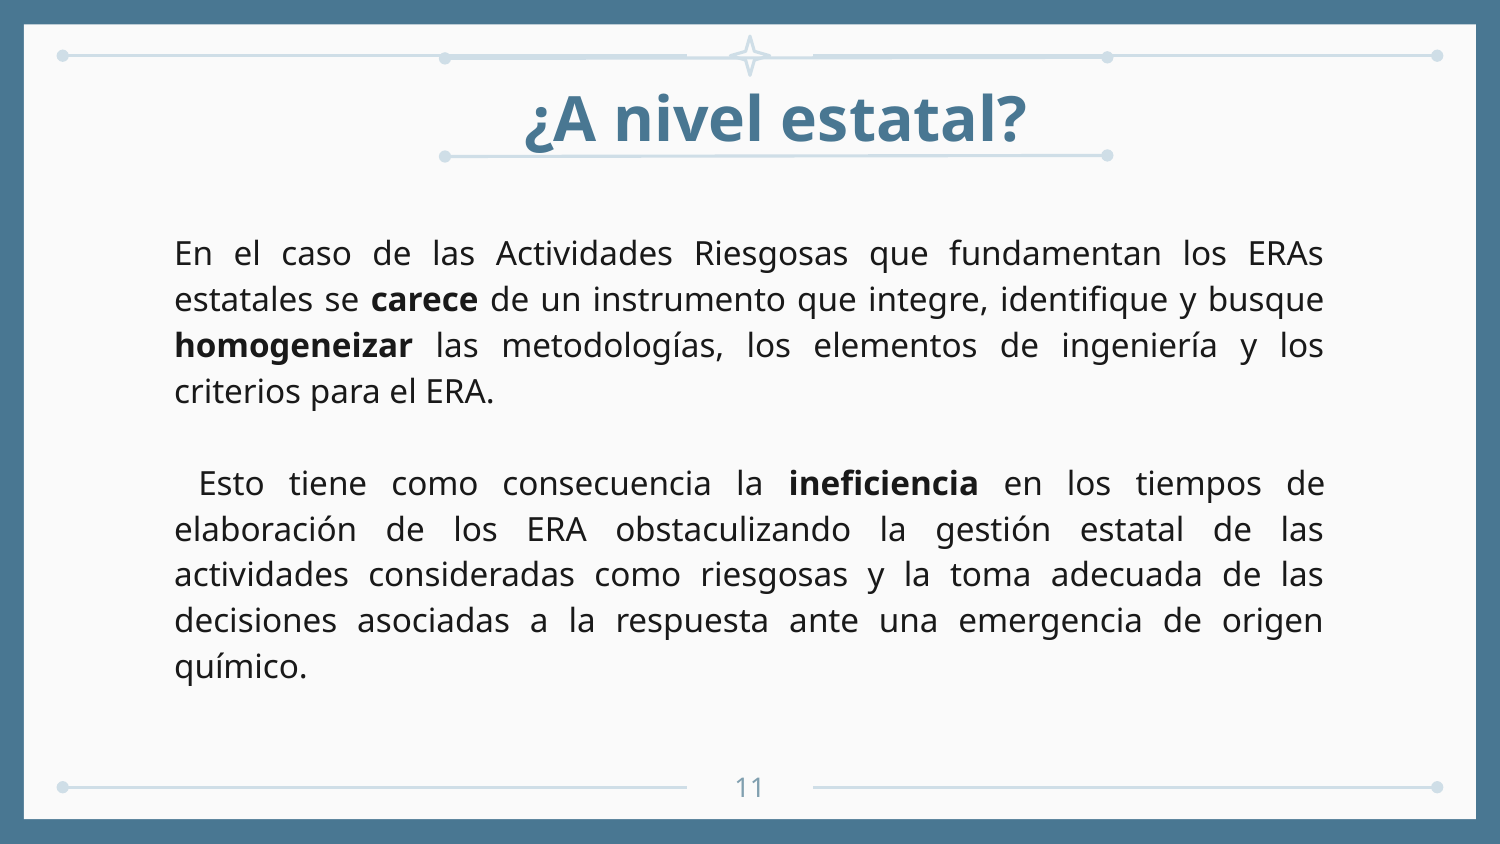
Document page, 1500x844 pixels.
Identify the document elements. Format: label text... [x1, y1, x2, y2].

title ¿A nivel estatal? [184, 66, 1369, 156]
subtitle En el caso de las Actividades Riesgosas que fundamentan los ERAs estatales se carece de un instrumento que integre, identifique y busque homogeneizar las metodologías, los elementos de ingeniería y los criterios para el ERA. Esto tiene como consecuencia la ineficiencia en los tiempos de elaboración de los ERA obstaculizando la gestión estatal de las actividades consideradas como riesgosas y la toma adecuada de las decisiones asociadas a la respuesta ante una emergencia de origen químico. [159, 196, 1341, 715]
slide_number 11 [705, 755, 795, 810]
